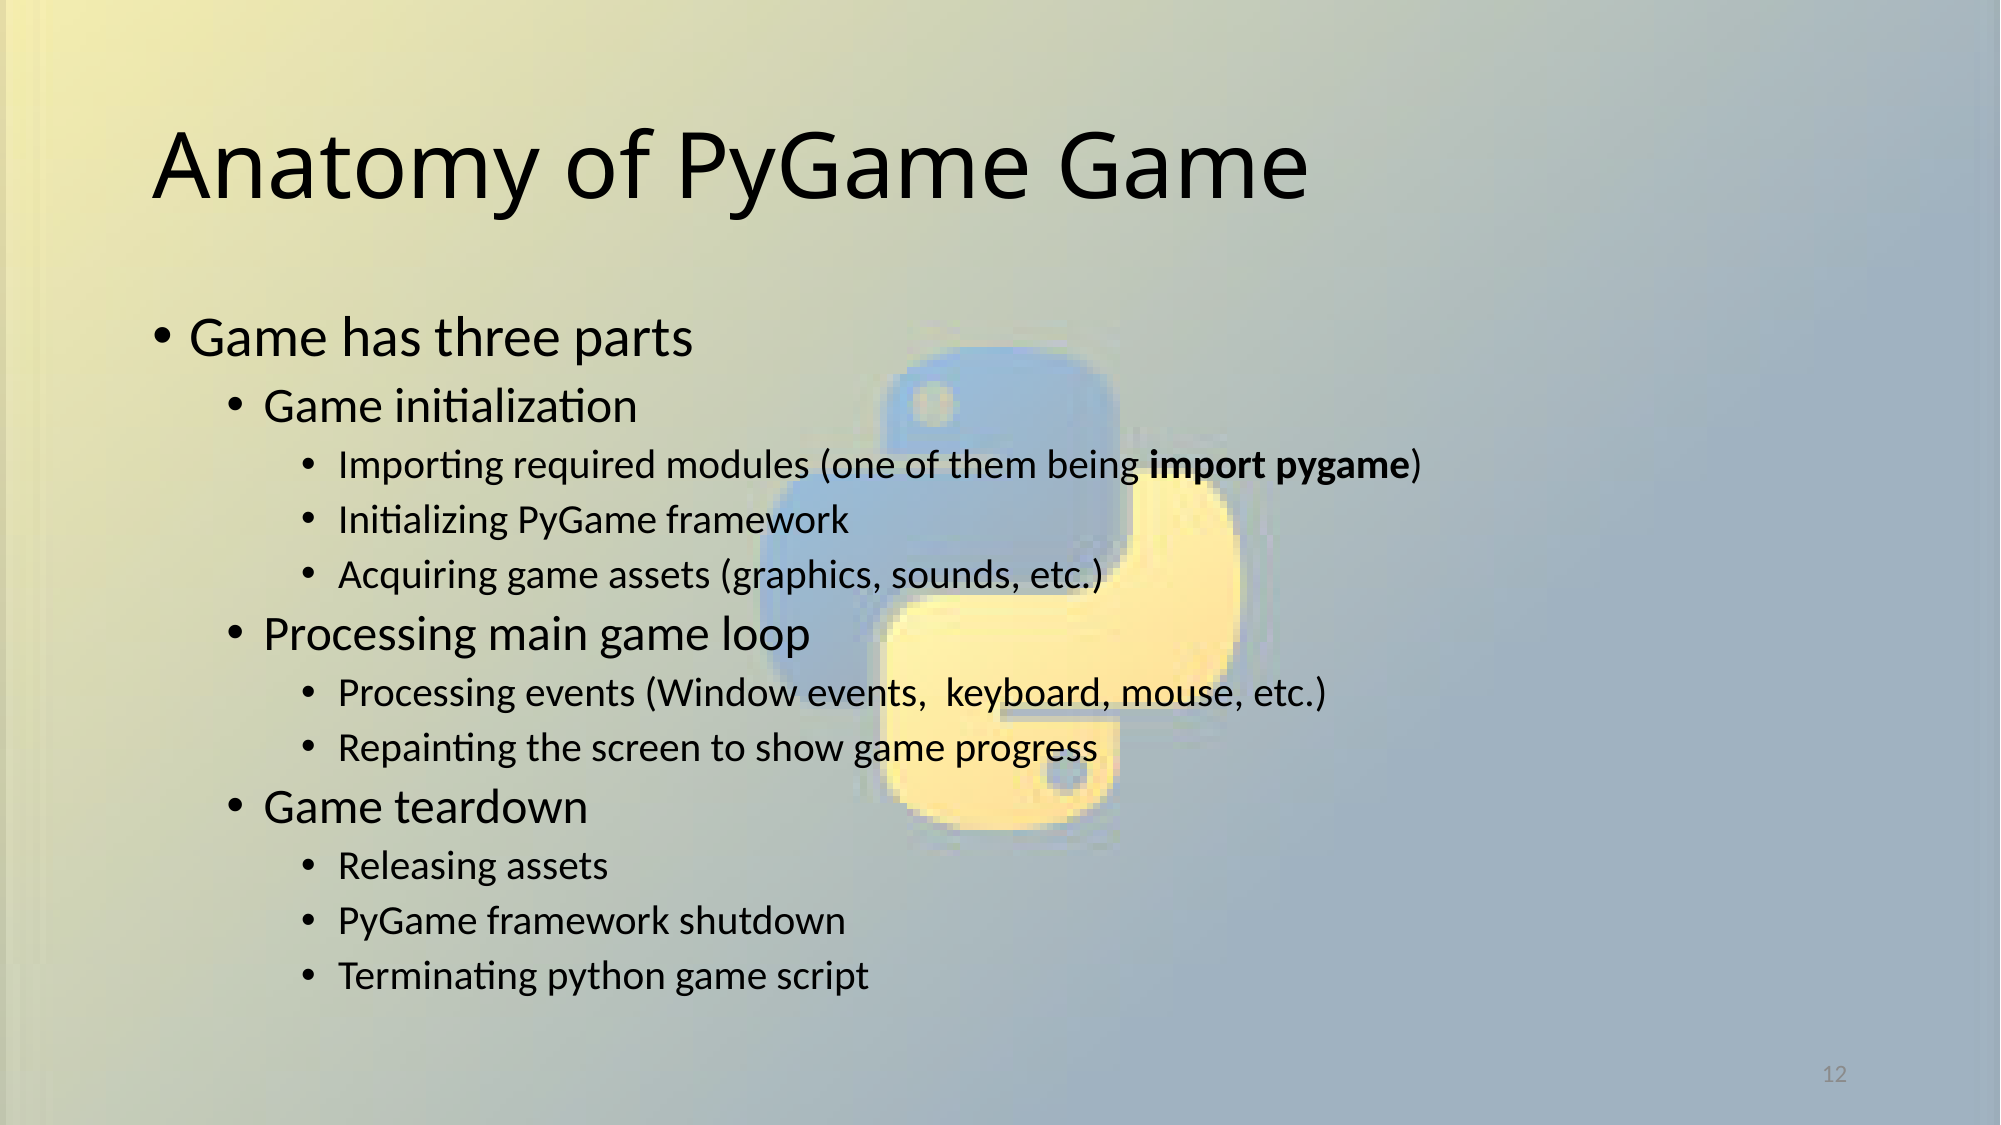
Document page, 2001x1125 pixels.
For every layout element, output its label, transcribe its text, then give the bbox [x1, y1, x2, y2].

list Game has three parts Game initialization Importing required modules (one of them being import pygame) Initializing PyGame framework Acquiring game assets (graphics, sounds, etc.) Processing main game loop Processing events (Window events, keyboard, mouse, etc.) Repainting the screen to show game progress Game teardown Releasing assets PyGame framework shutdown Terminating python game script [137, 299, 1863, 1014]
slide_number 12 [1412, 1042, 1863, 1103]
title Anatomy of PyGame Game [137, 59, 1863, 278]
